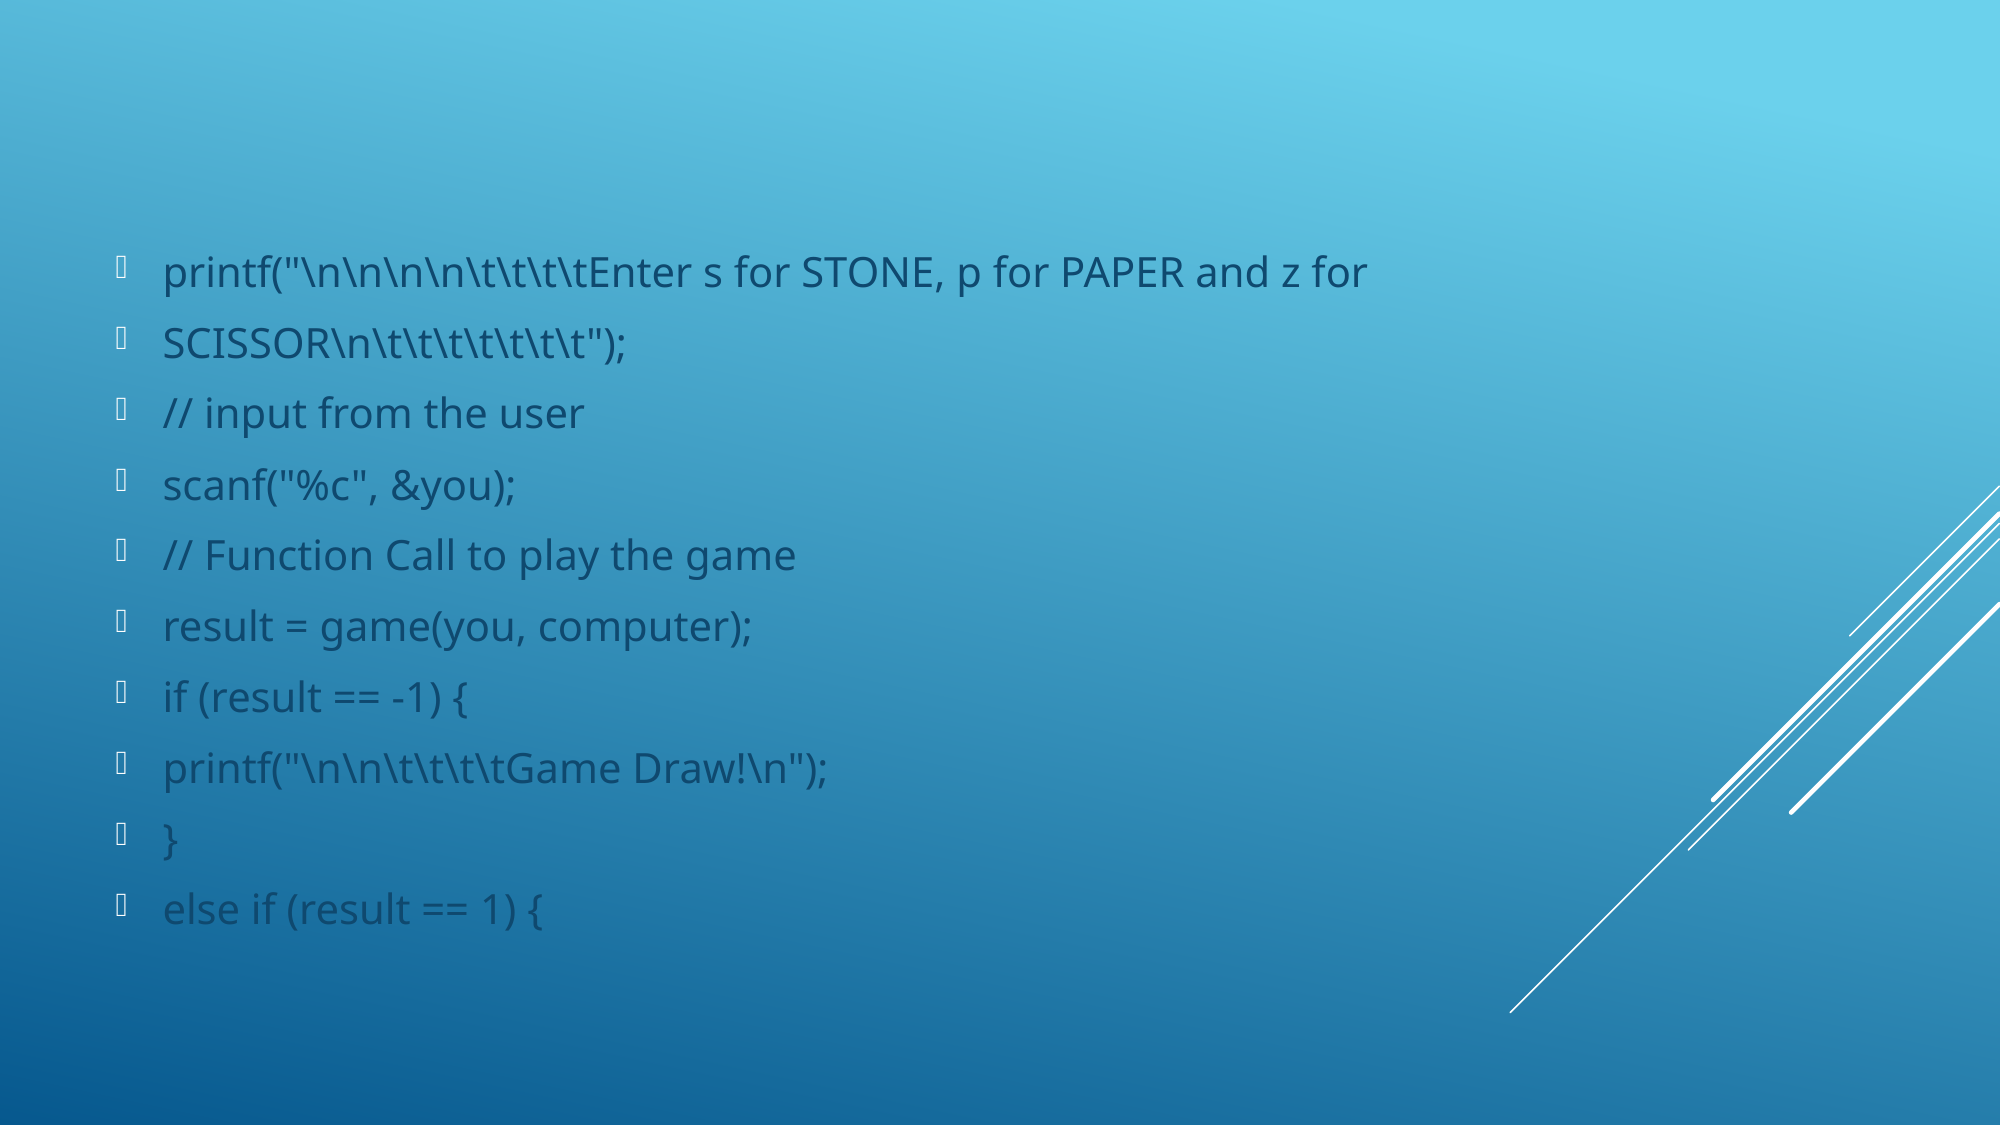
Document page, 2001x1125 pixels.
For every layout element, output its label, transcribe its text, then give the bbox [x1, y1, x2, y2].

list printf("\n\n\n\n\t\t\t\tEnter s for STONE, p for PAPER and z for SCISSOR\n\t\t\t\t\t\t\t"); // input from the user scanf("%c", &you); // Function Call to play the game result = game(you, computer); if (result == -1) { printf("\n\n\t\t\t\tGame Draw!\n"); } else if (result == 1) { [100, 147, 1826, 1103]
